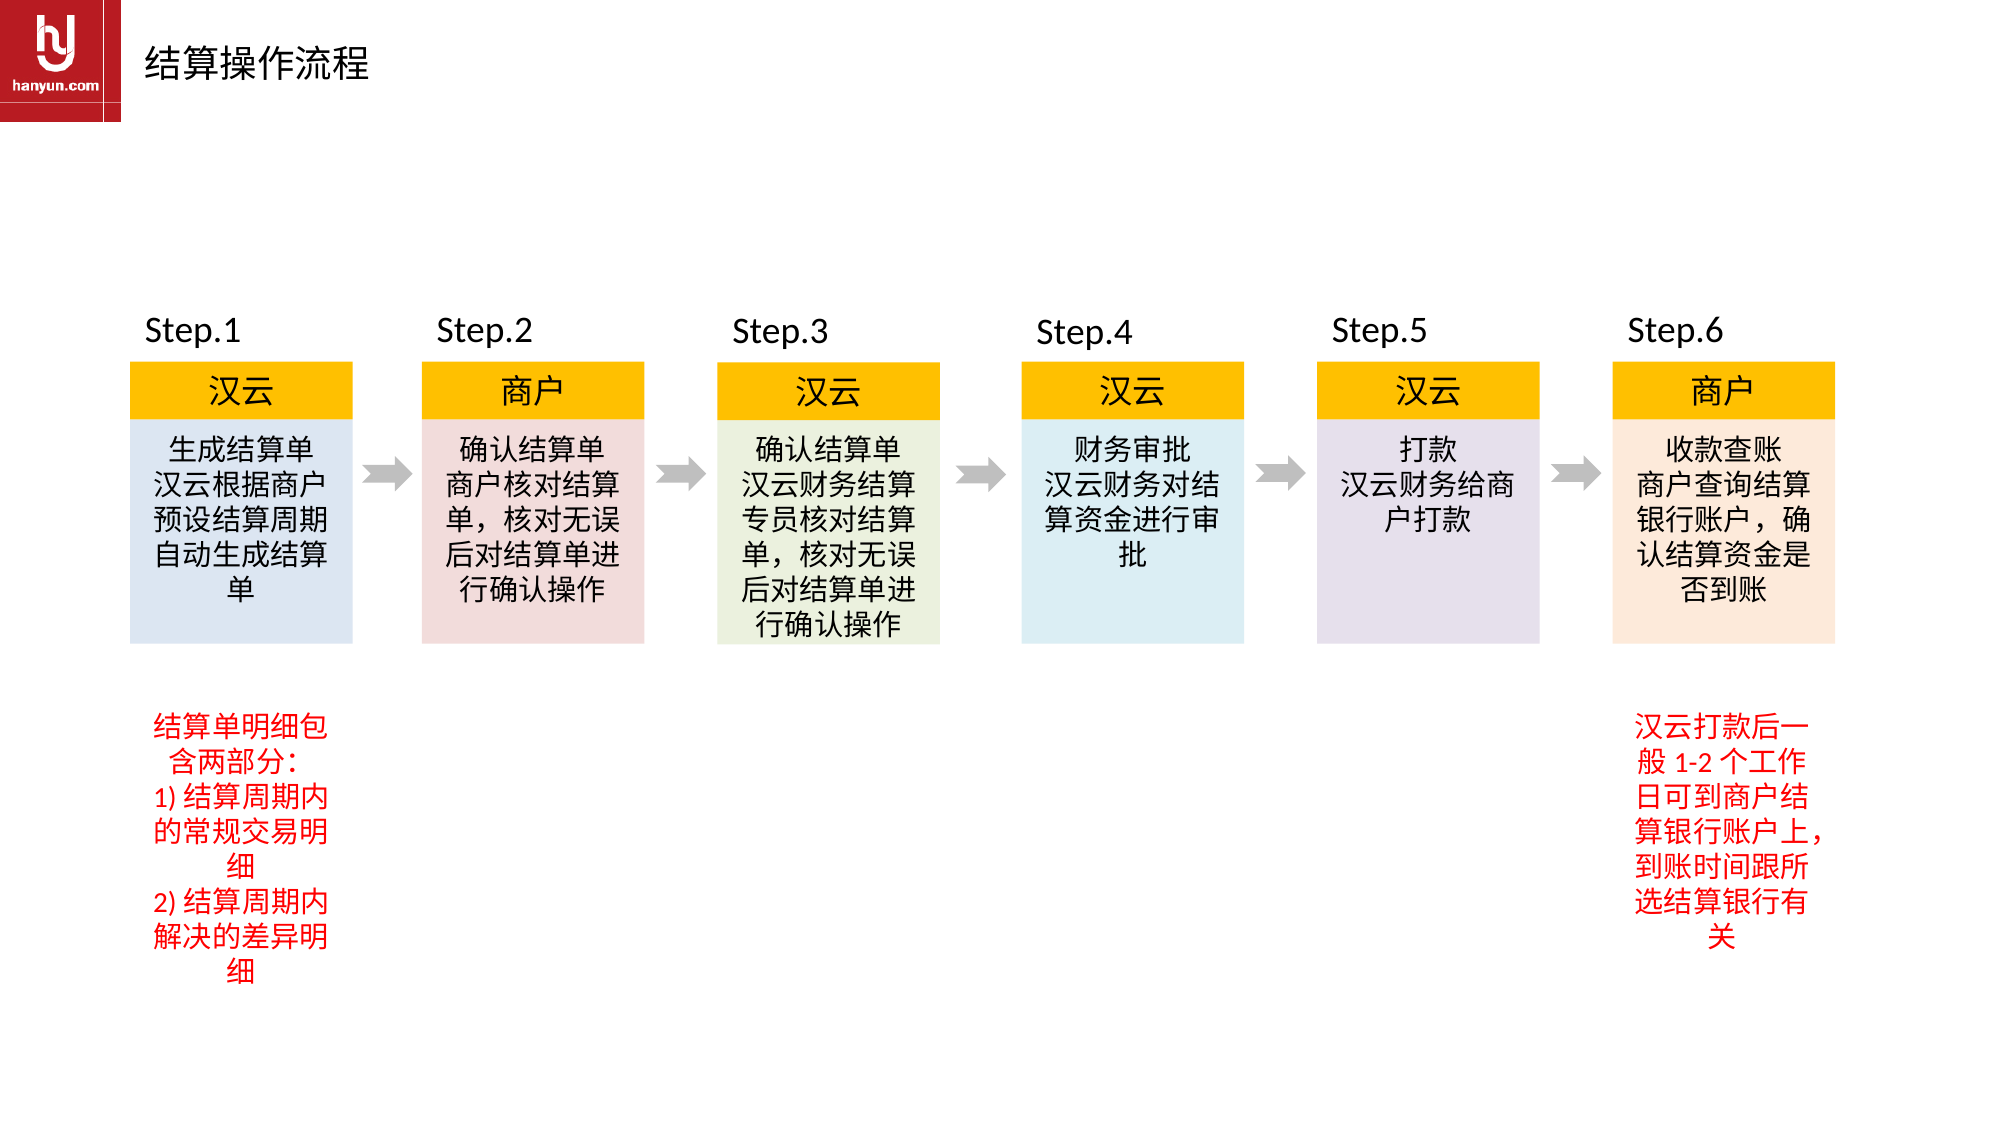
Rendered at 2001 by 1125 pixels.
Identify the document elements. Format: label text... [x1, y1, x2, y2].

text_box 汉云 [128, 360, 355, 421]
text_box 结算单明细包含两部分： 1)结算周期内的常规交易明细 2)结算周期内解决的差异明细 [130, 701, 353, 996]
text_box 商户 [420, 360, 647, 421]
text_box [953, 454, 1009, 495]
text_box 汉云 [1019, 360, 1246, 421]
text_box 确认结算单 商户核对结算单，核对无误后对结算单进行确认操作 [420, 421, 647, 646]
text_box Step.6 [1612, 297, 1743, 358]
text_box 确认结算单 汉云财务结算专员核对结算单，核对无误后对结算单进行确认操作 [715, 422, 942, 646]
text_box 汉云 [1315, 360, 1542, 421]
text_box [653, 454, 709, 494]
text_box Step.2 [421, 297, 552, 358]
text_box 打款 汉云财务给商户打款 [1315, 421, 1542, 646]
text_box [360, 454, 415, 494]
text_box [1253, 453, 1308, 493]
text_box 商户 [1611, 360, 1837, 421]
text_box 汉云 [715, 360, 942, 422]
text_box Step.3 [717, 298, 848, 359]
text_box 财务审批 汉云财务对结算资金进行审批 [1019, 421, 1246, 646]
text_box Step.1 [130, 297, 264, 358]
text_box 汉云打款后一般1-2个工作日可到商户结算银行账户上，到账时间跟所选结算银行有关 [1611, 701, 1834, 961]
picture [0, 0, 124, 126]
text_box Step.4 [1021, 299, 1152, 359]
text_box 结算操作流程 [130, 32, 859, 93]
text_box 收款查账 商户查询结算银行账户，确认结算资金是否到账 [1611, 421, 1837, 646]
text_box [1548, 453, 1604, 493]
text_box Step.5 [1317, 297, 1448, 358]
text_box 生成结算单 汉云根据商户预设结算周期自动生成结算单 [128, 421, 355, 646]
